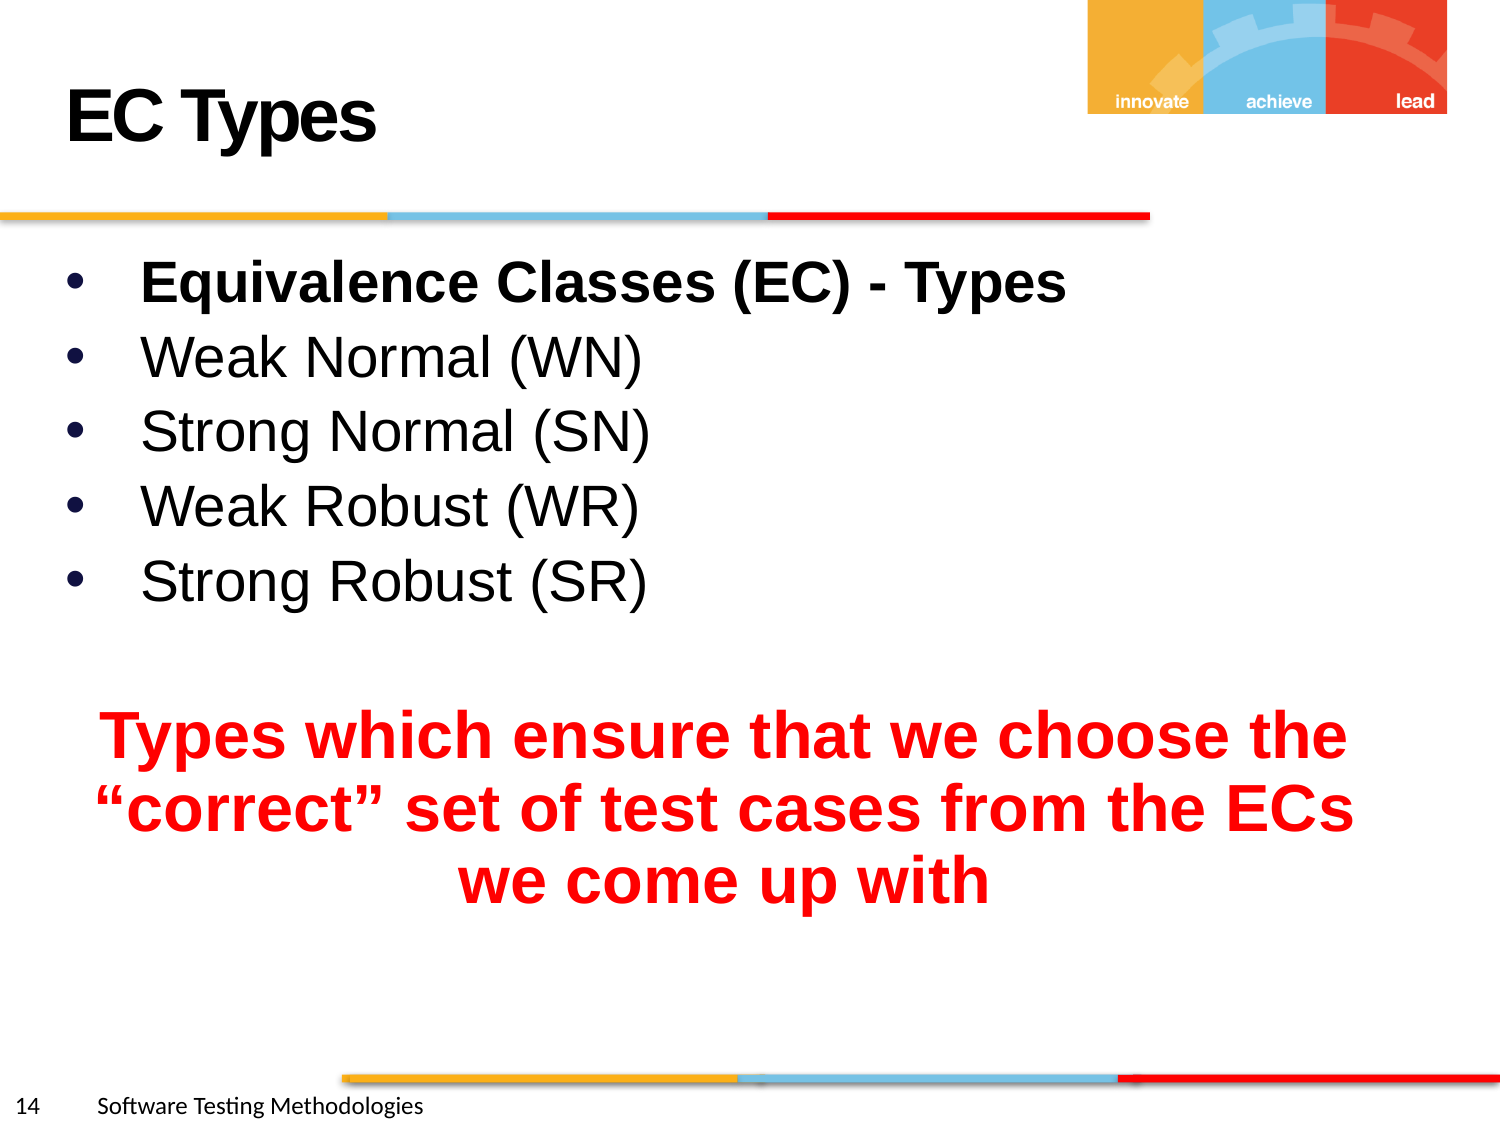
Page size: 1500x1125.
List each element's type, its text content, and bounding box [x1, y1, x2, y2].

list EC Types [50, 24, 1088, 213]
picture [1087, 0, 1448, 114]
list Equivalence Classes (EC) - Types Weak Normal (WN) Strong Normal (SN) Weak Robust (WR) Strong Robust (SR) Types which ensure that we choose the “correct” set of test cases from the ECs we come up with [50, 245, 1400, 988]
